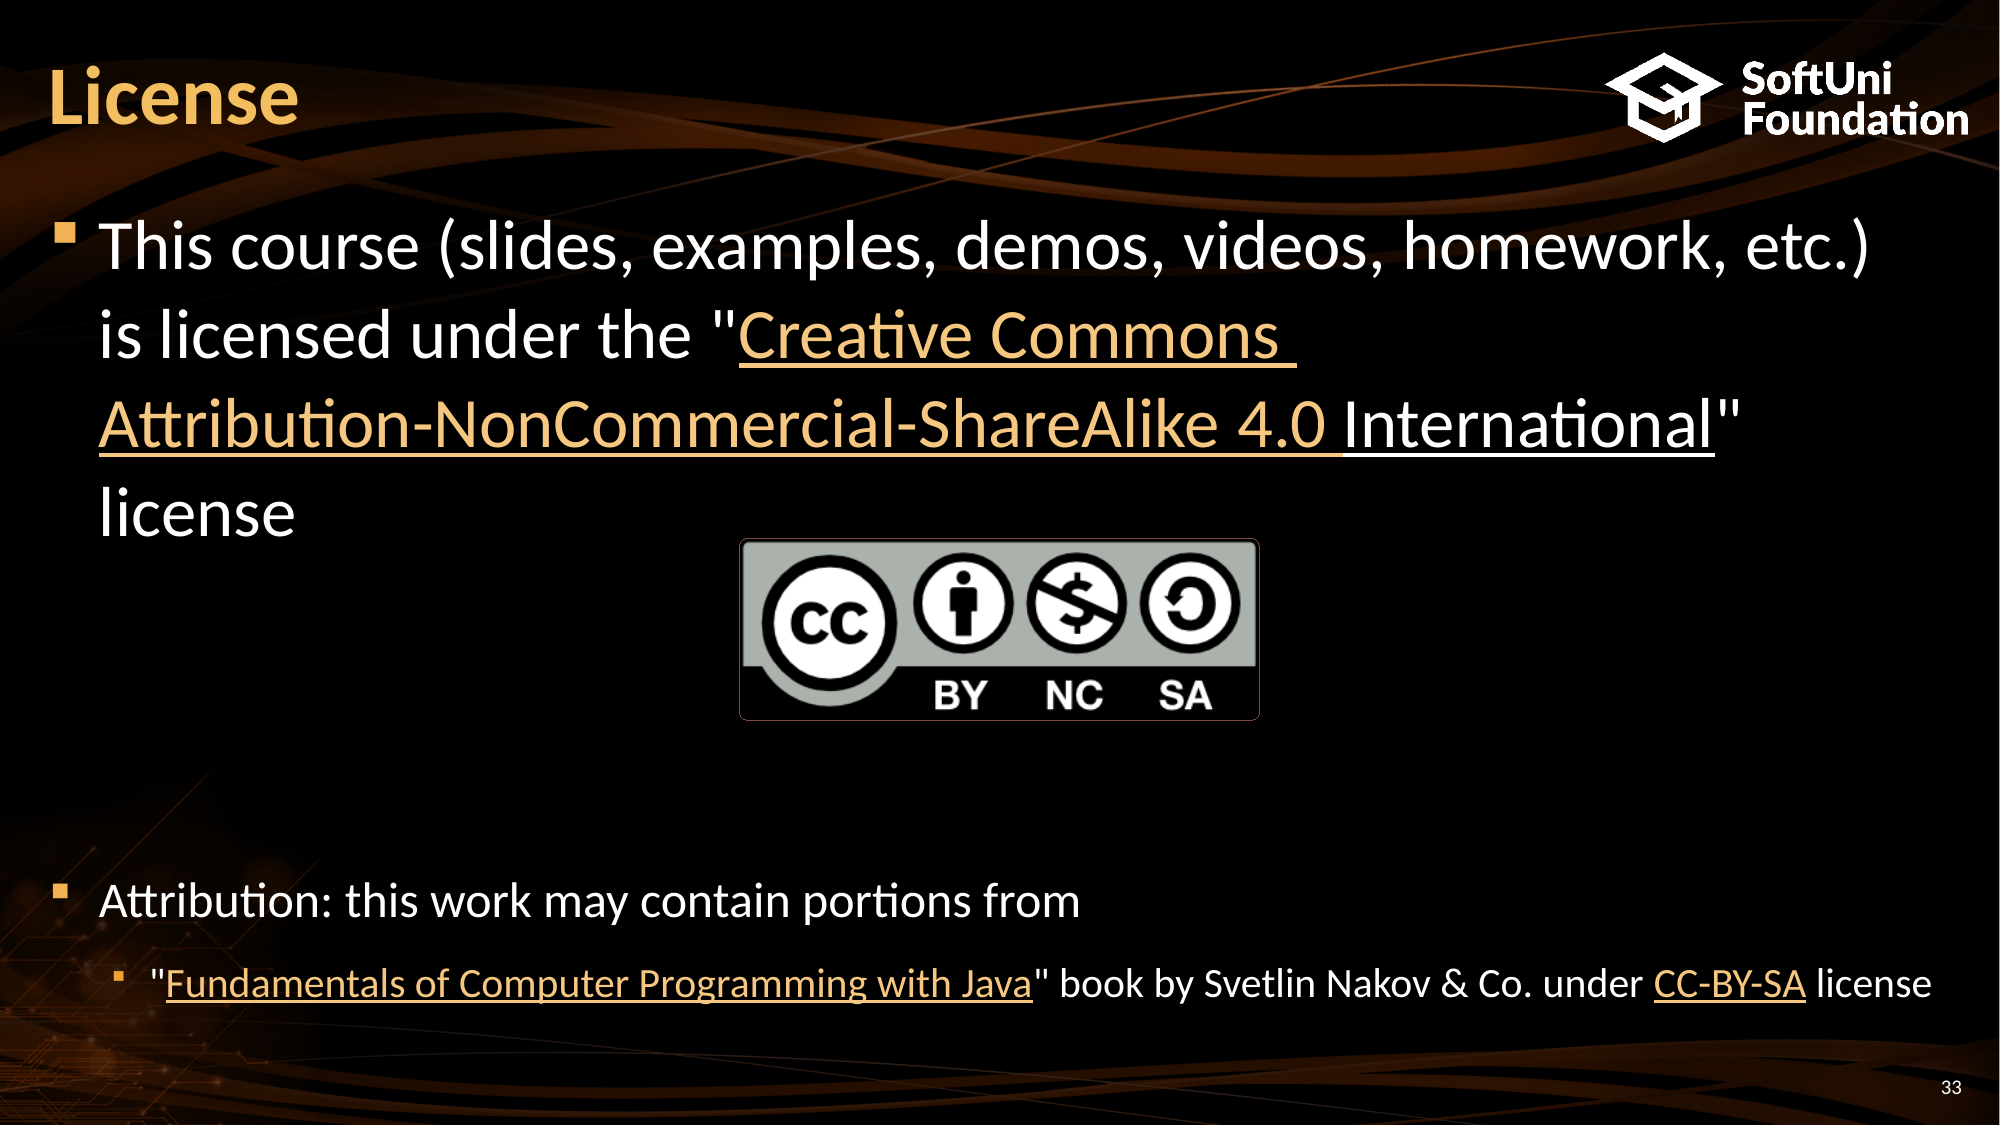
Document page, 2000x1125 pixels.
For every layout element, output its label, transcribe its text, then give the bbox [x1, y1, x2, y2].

title License [30, 6, 1602, 189]
list This course (slides, examples, demos, videos, homework, etc.) is licensed under the "Creative Commons Attribution-NonCommercial-ShareAlike 4.0 International" license Attribution: this work may contain portions from "Fundamentals of Computer Programming with Java" book by Svetlin Nakov & Co. under CC-BY-SA license [31, 188, 1968, 1103]
slide_number 33 [1897, 1070, 1968, 1103]
picture [0, 0, 2000, 1125]
